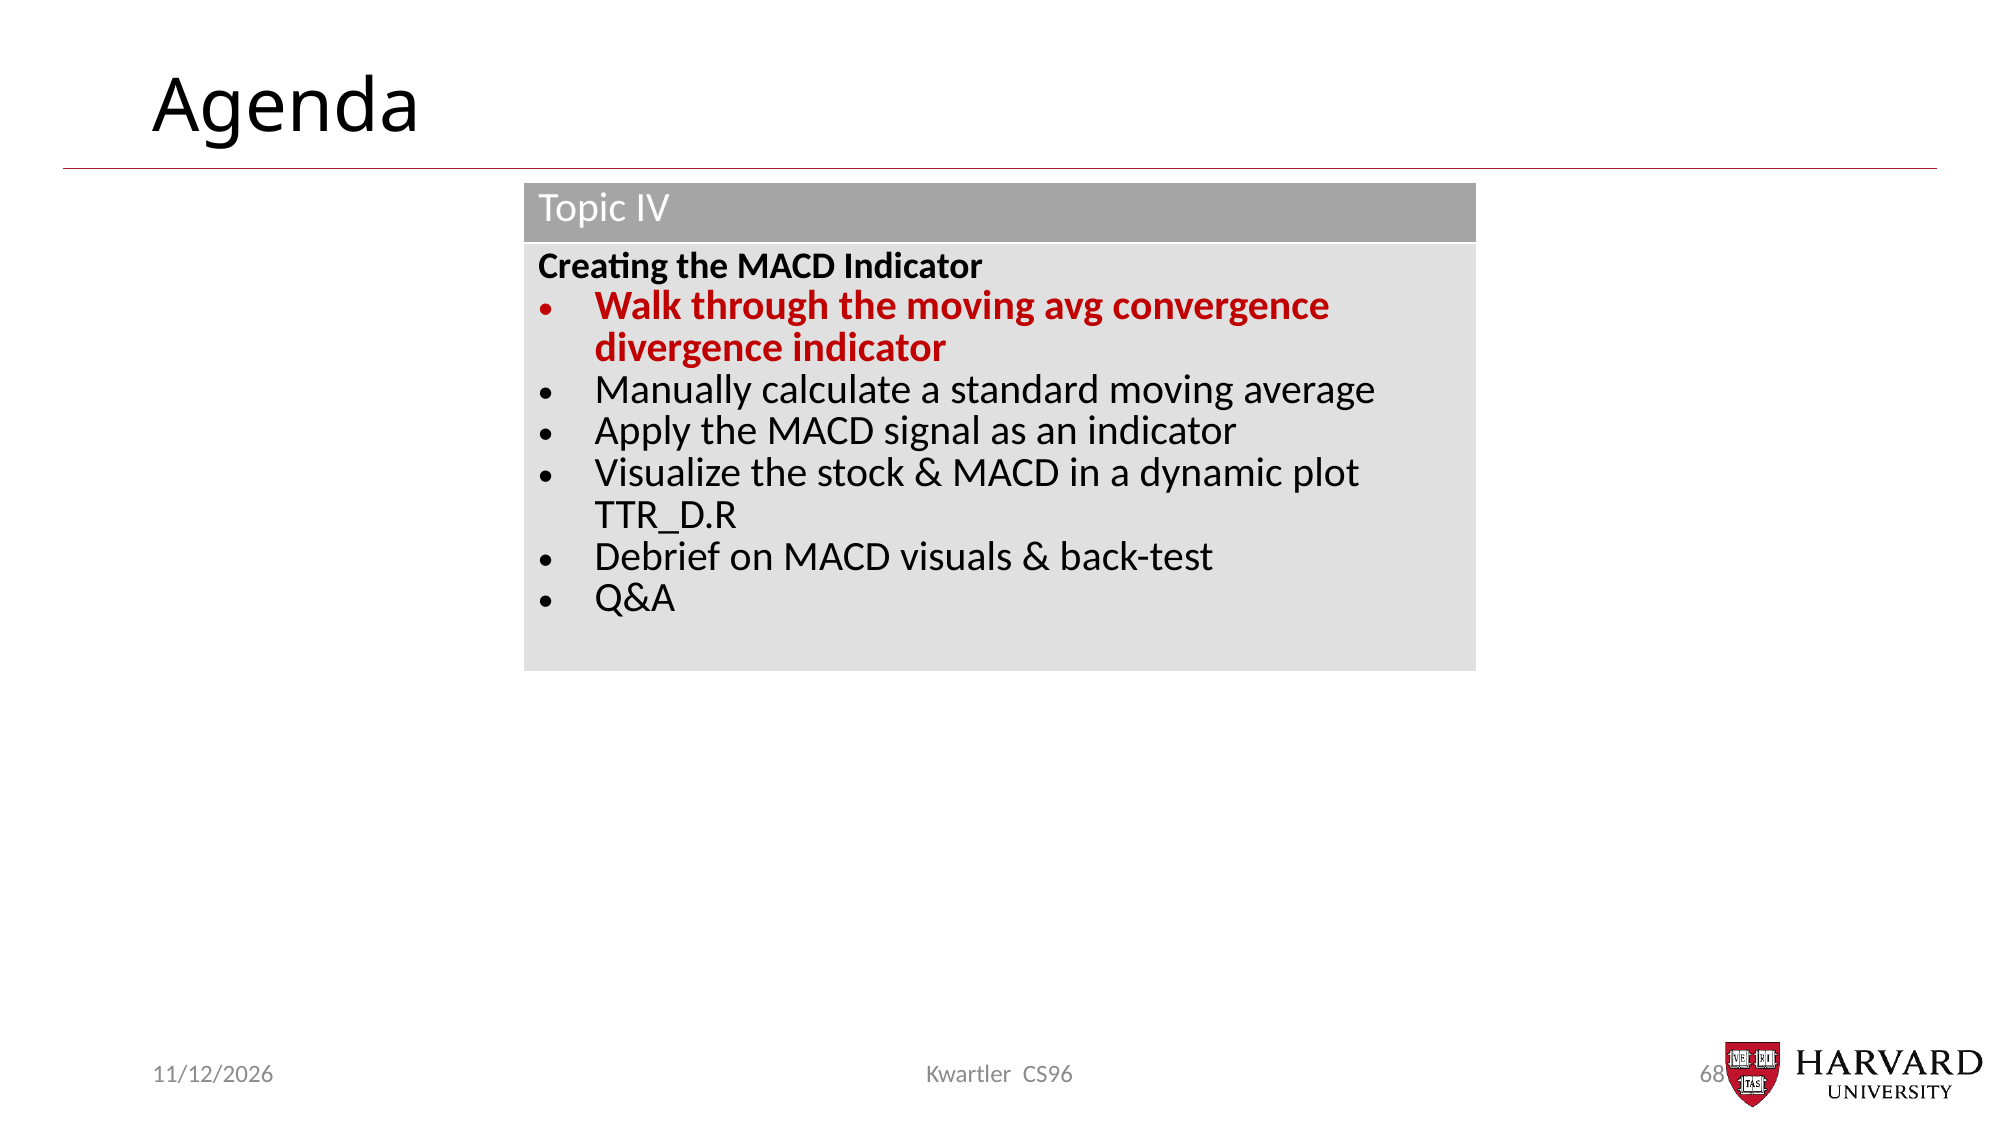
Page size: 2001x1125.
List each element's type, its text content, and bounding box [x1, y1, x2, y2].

footer Kwartler CS96 [662, 1042, 1338, 1103]
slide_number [137, 1042, 588, 1103]
picture [1703, 1024, 2001, 1125]
title Agenda [137, 59, 1863, 156]
text_box 68 [1412, 1042, 1741, 1103]
table_cell Creating the MACD Indicator Walk through the moving avg convergence divergence indicator Manually calculate a standard moving average Apply the MACD signal as an indicator Visualize the stock & MACD in a dynamic plot TTR_D.R Debrief on MACD visuals & back-test Q&A [524, 244, 1476, 671]
table_header Topic IV [524, 183, 1476, 242]
